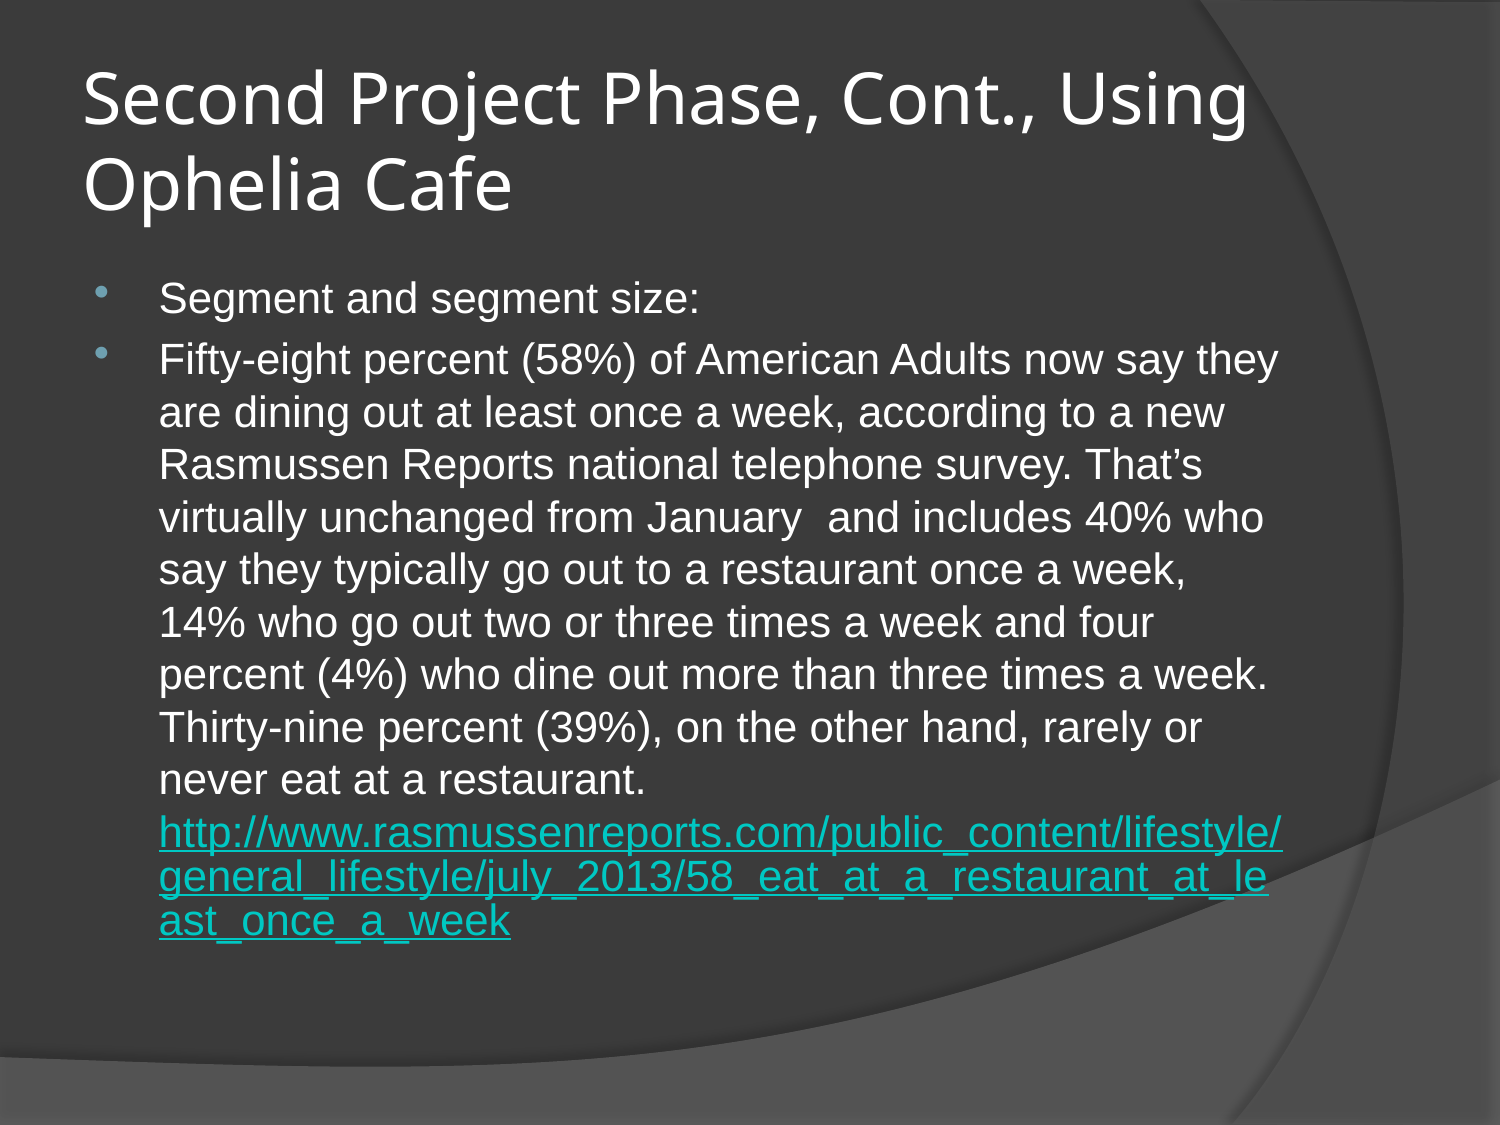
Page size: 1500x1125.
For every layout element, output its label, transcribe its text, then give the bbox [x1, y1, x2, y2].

title Second Project Phase, Cont., Using Ophelia Cafe [75, 45, 1300, 233]
list Segment and segment size: Fifty-eight percent (58%) of American Adults now say they are dining out at least once a week, according to a new Rasmussen Reports national telephone survey. That’s virtually unchanged from January and includes 40% who say they typically go out to a restaurant once a week, 14% who go out two or three times a week and four percent (4%) who dine out more than three times a week. Thirty-nine percent (39%), on the other hand, rarely or never eat at a restaurant. http://www.rasmussenreports.com/public_content/lifestyle/general_lifestyle/july_2013/58_eat_at_a_restaurant_at_least_once_a_week [75, 262, 1300, 1005]
